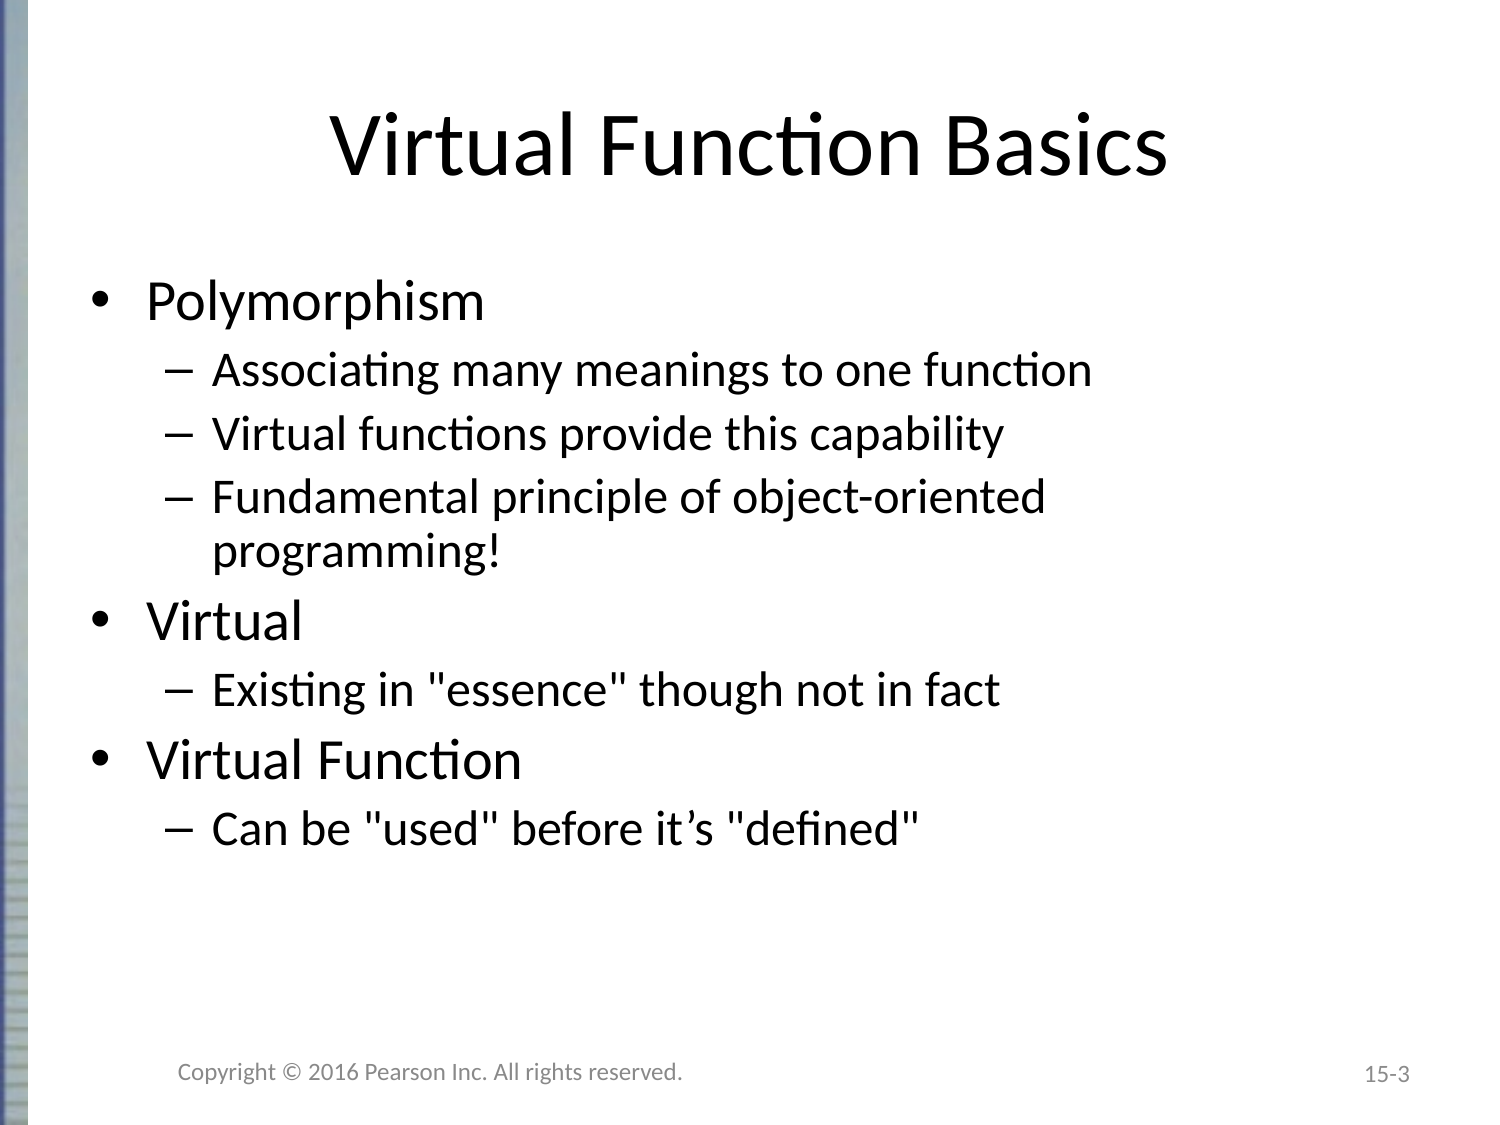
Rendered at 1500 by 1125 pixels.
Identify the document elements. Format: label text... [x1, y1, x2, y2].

list Polymorphism Associating many meanings to one function Virtual functions provide this capability Fundamental principle of object-oriented programming! Virtual Existing in "essence" though not in fact Virtual Function Can be "used" before it’s "defined" [75, 262, 1425, 1005]
picture [0, 0, 28, 1125]
slide_number 15-3 [1074, 1042, 1425, 1103]
footer Copyright © 2016 Pearson Inc. All rights reserved. [75, 1040, 788, 1100]
title Virtual Function Basics [75, 45, 1425, 233]
